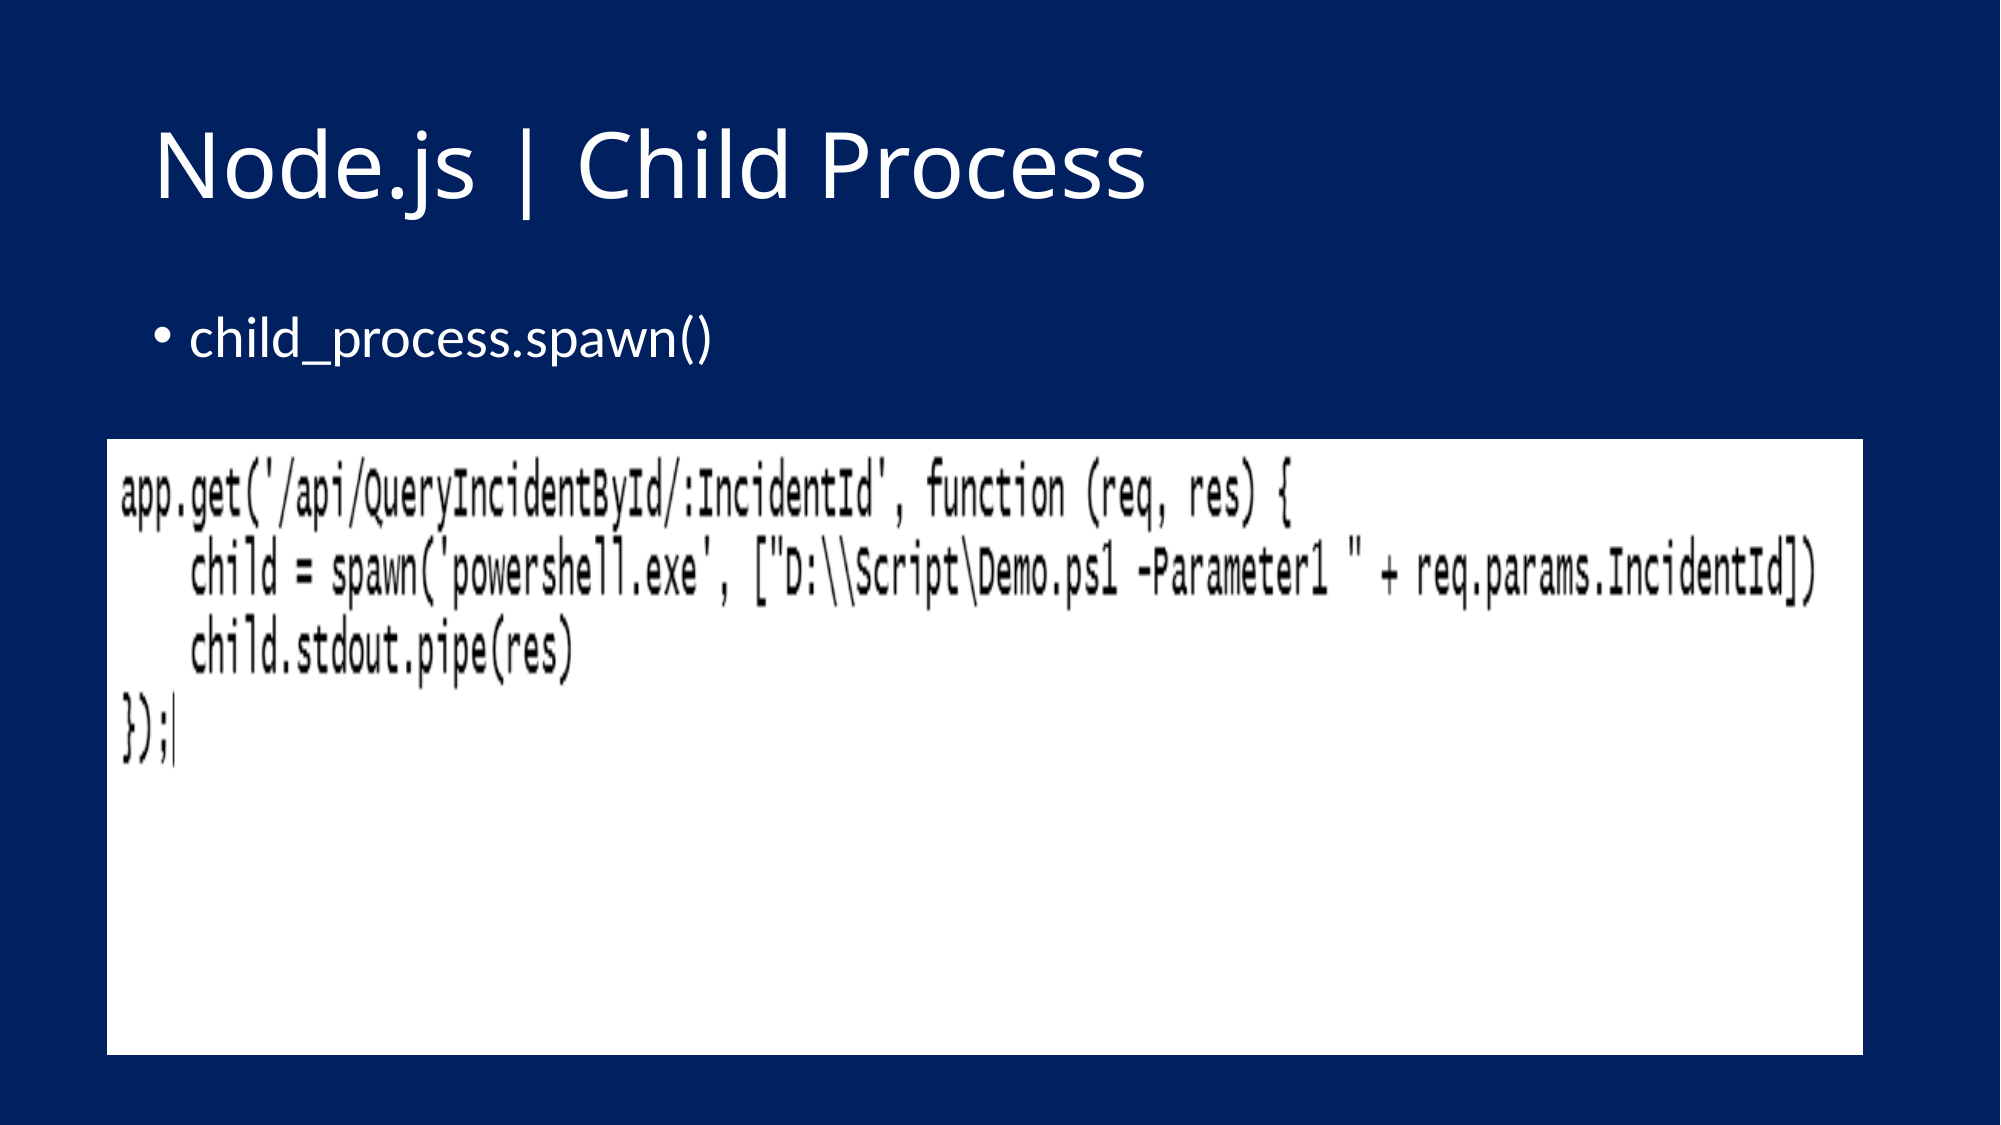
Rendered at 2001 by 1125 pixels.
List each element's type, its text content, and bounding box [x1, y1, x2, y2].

list child_process.spawn() [137, 299, 1863, 439]
picture [106, 439, 1863, 1055]
title Node.js | Child Process [137, 59, 1863, 278]
